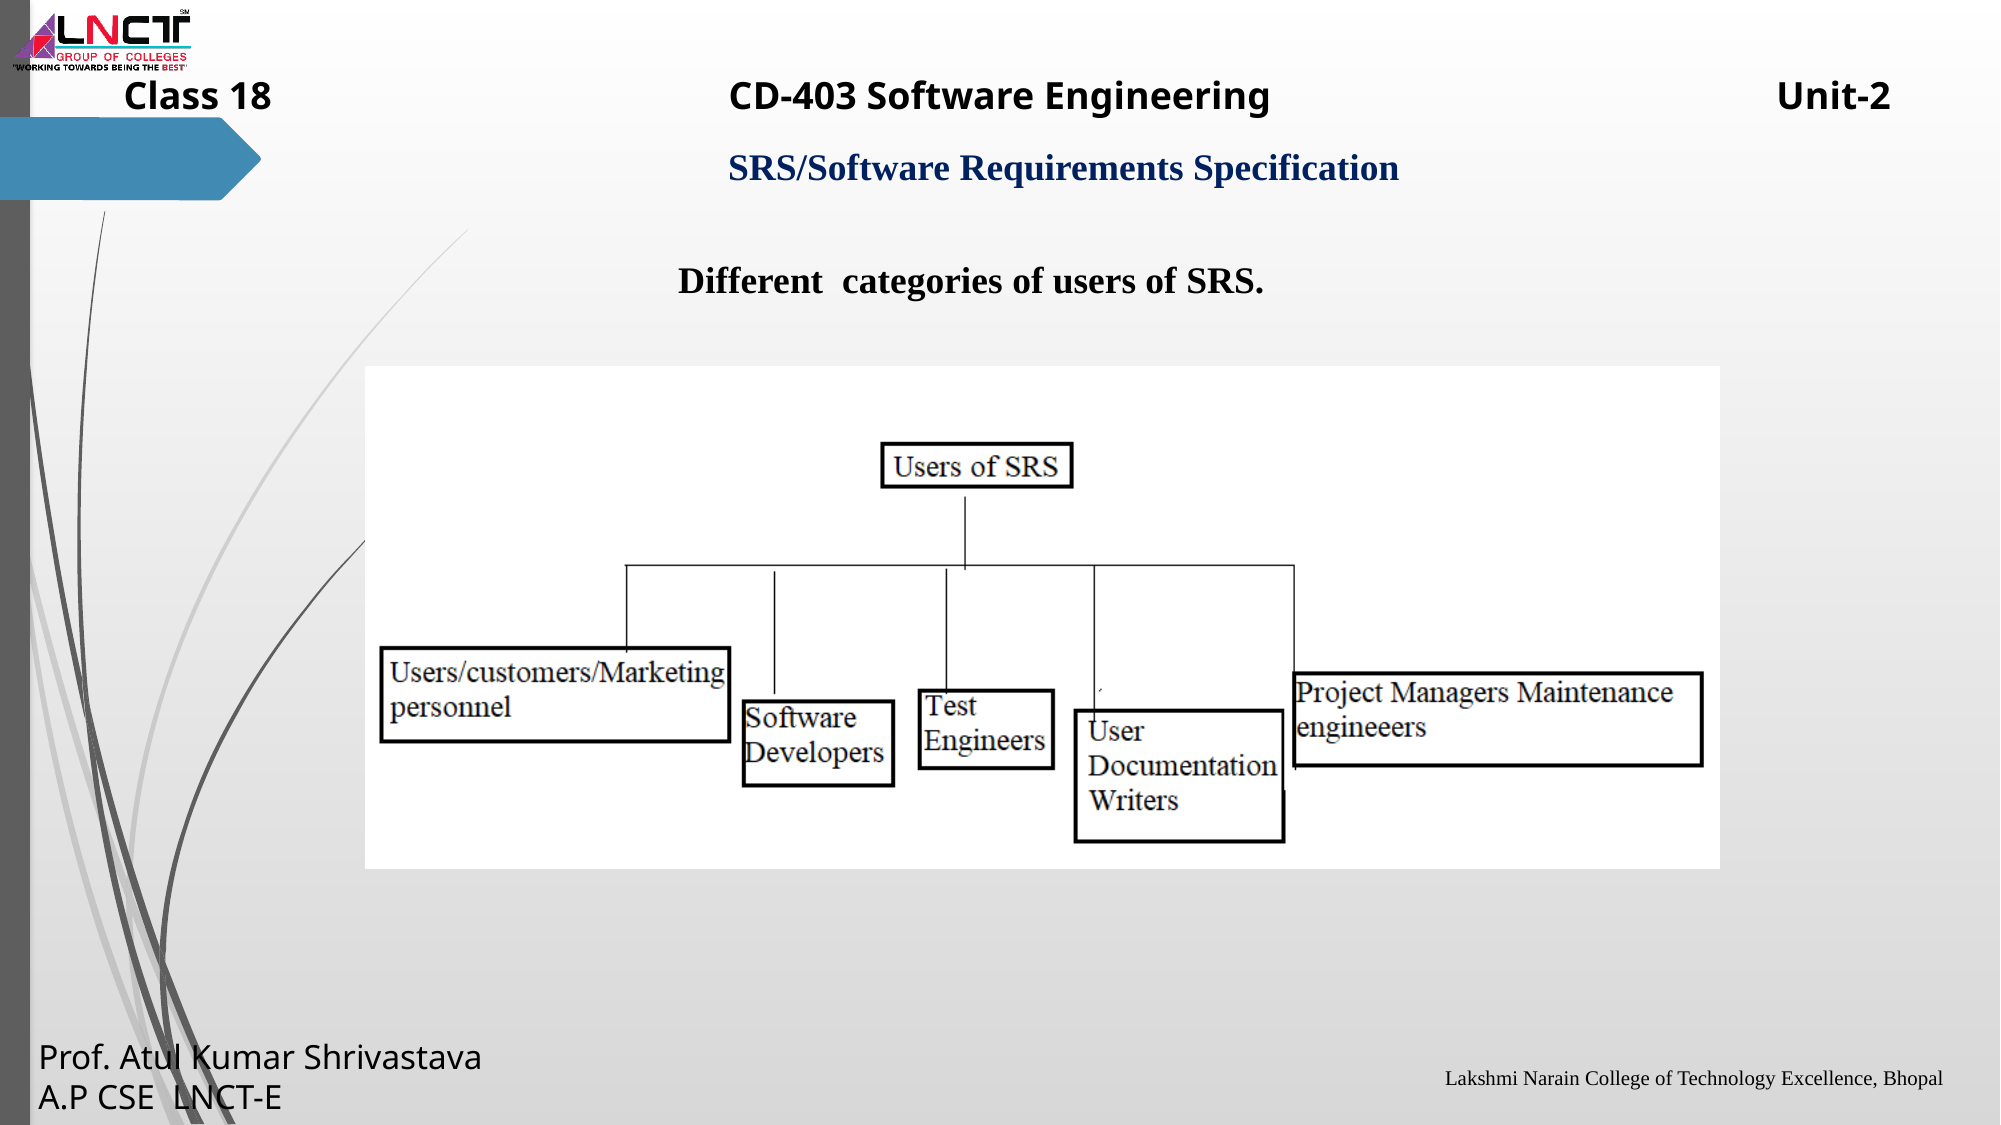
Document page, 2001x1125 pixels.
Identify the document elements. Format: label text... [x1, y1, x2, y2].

text_box Different categories of users of SRS. [663, 248, 1280, 309]
picture [365, 366, 1720, 870]
picture [0, 0, 206, 95]
